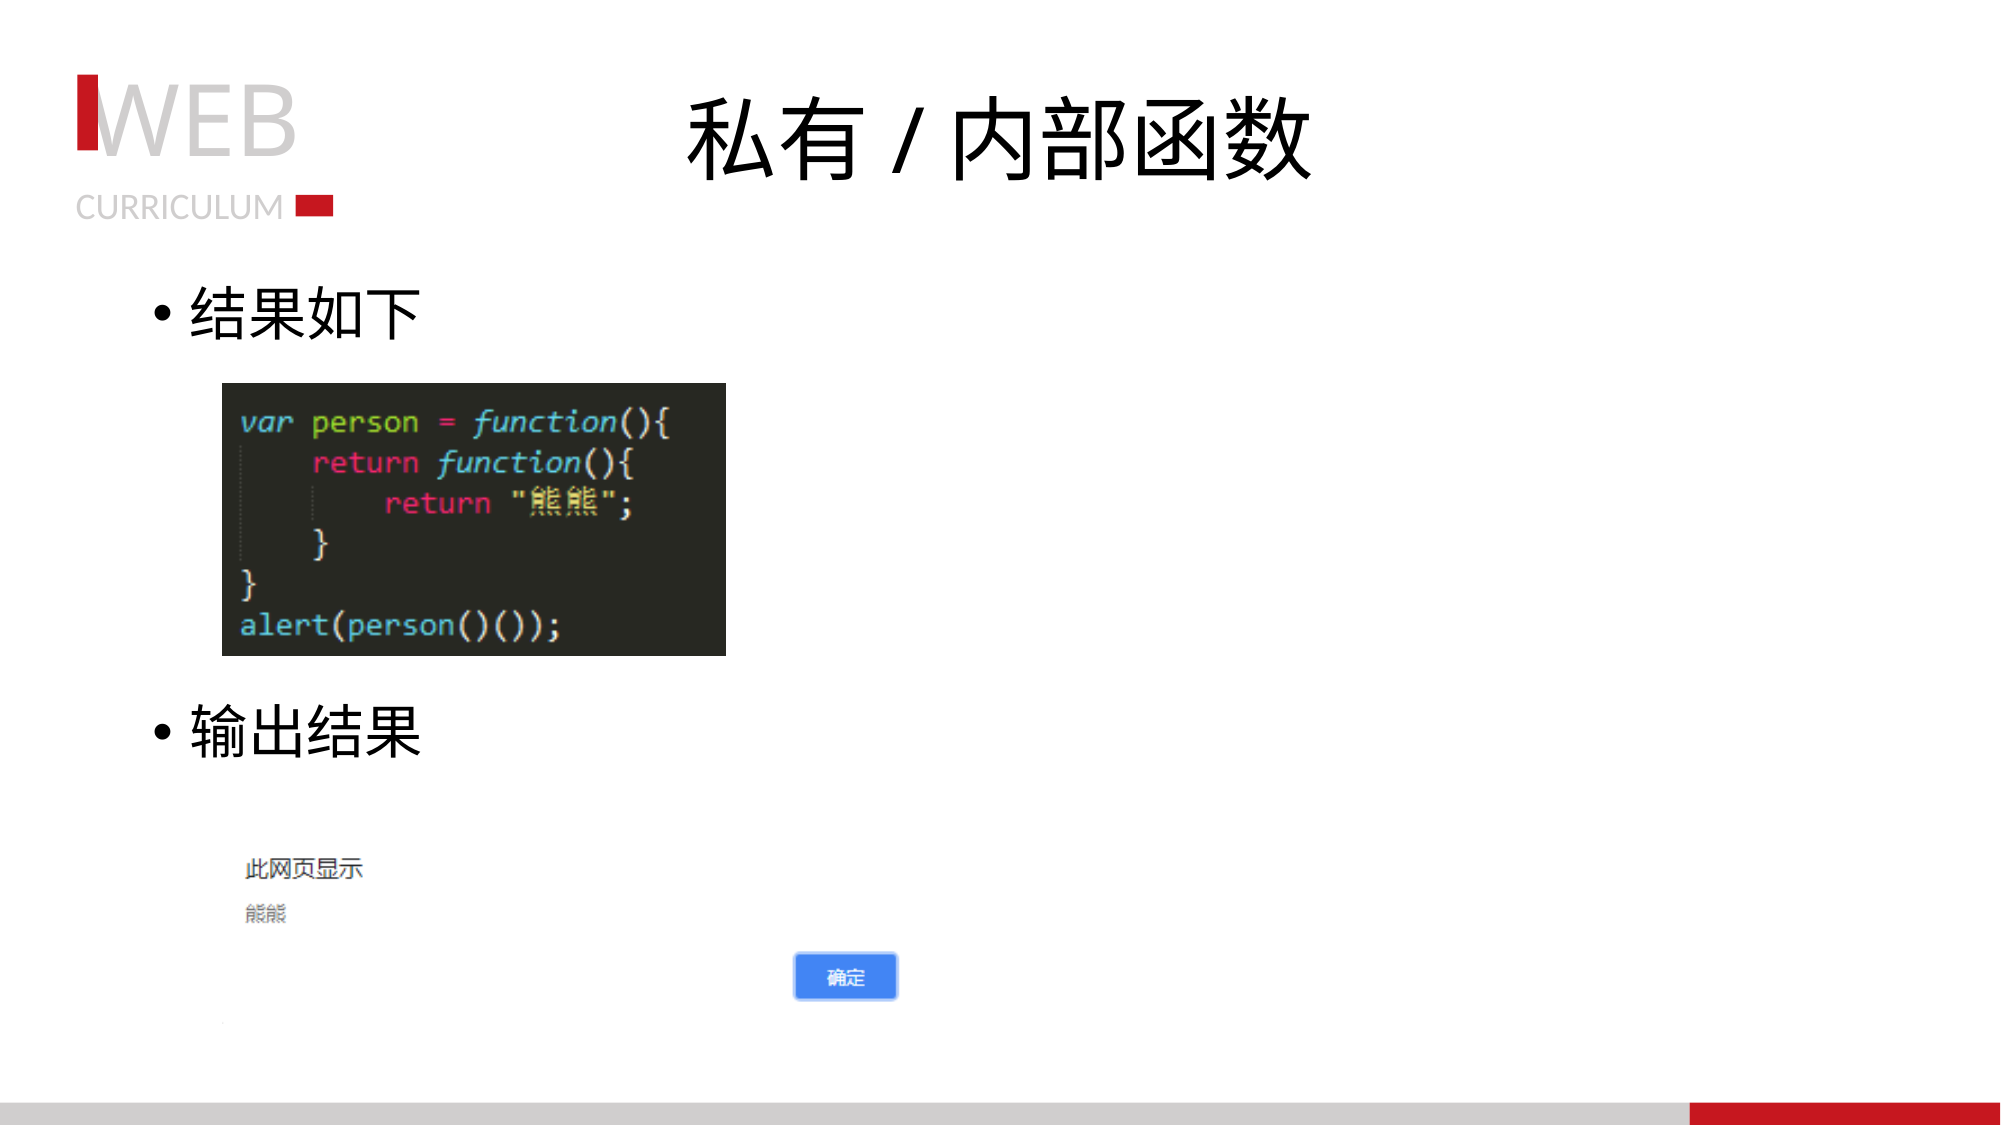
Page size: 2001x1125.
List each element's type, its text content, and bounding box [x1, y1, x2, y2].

title 私有/内部函数 [137, 59, 1863, 228]
picture [222, 383, 726, 656]
list 结果如下 输出结果 [137, 277, 1863, 992]
picture [222, 835, 915, 1024]
